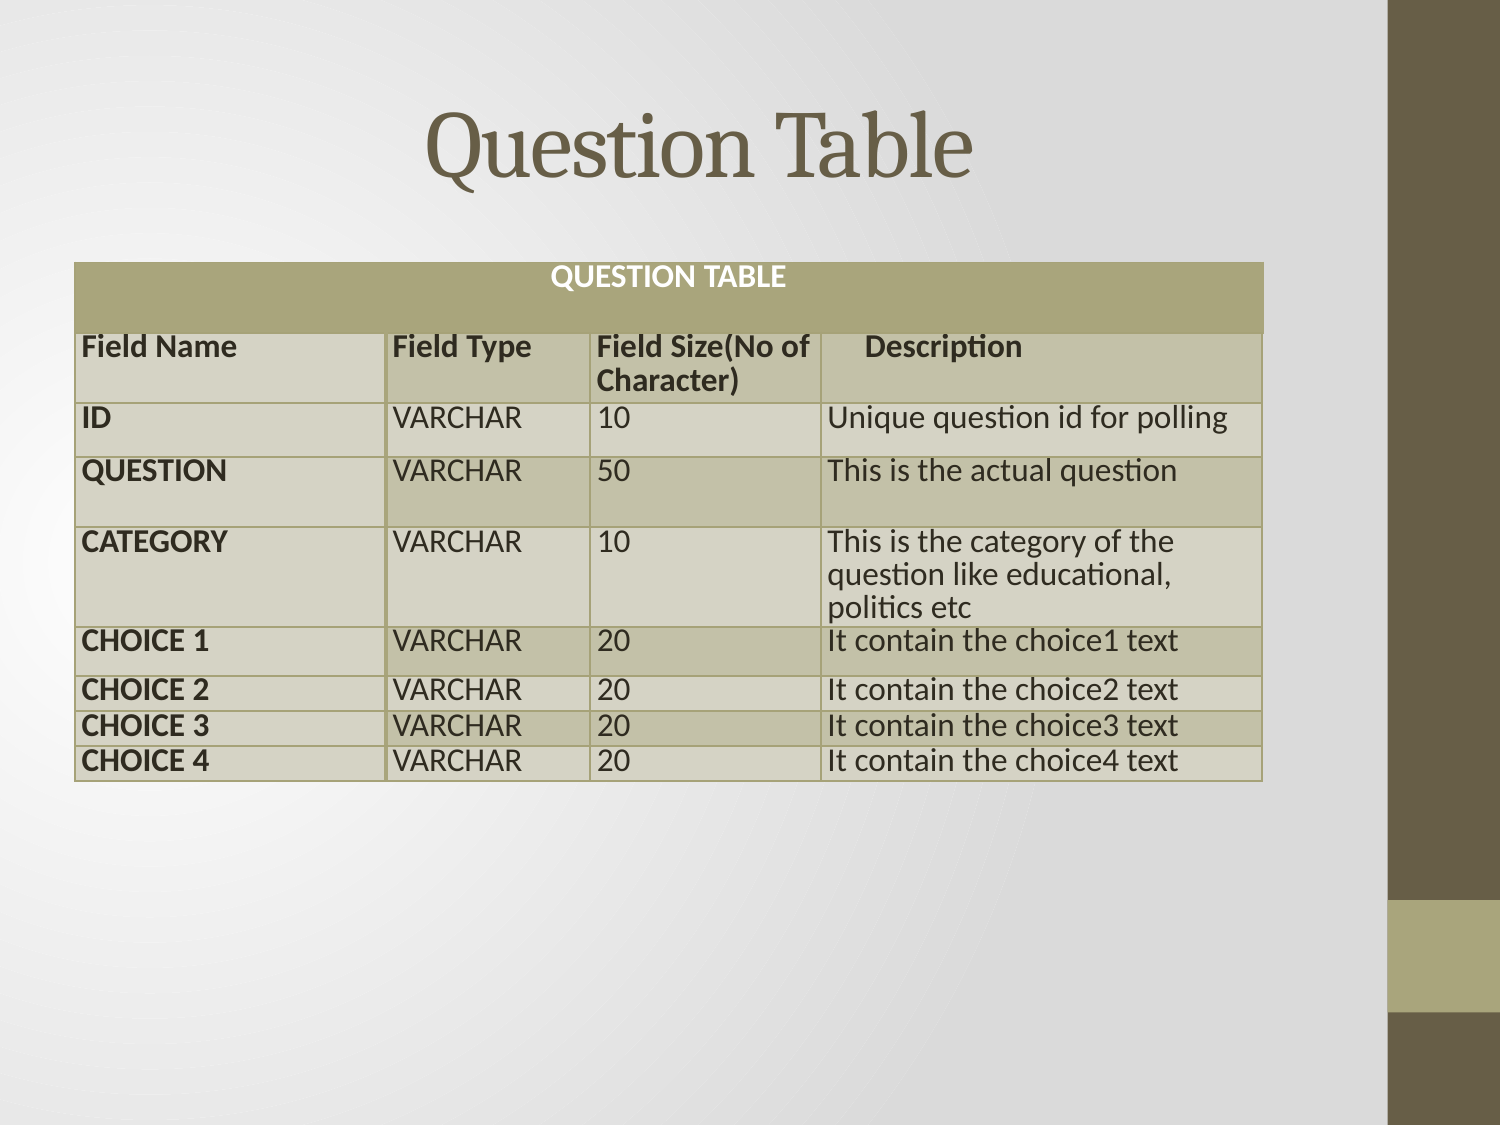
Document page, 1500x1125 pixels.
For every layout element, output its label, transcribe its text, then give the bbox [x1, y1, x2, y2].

table_cell This is the category of the question like educational, politics etc [822, 528, 1261, 626]
table_cell Field Size(No of Character) [591, 334, 820, 402]
table_cell VARCHAR [388, 404, 589, 456]
table_cell QUESTION [76, 458, 384, 526]
table_cell Field Type [388, 334, 589, 402]
table_cell 20 [591, 712, 820, 745]
title Question Table [75, 45, 1325, 233]
table_cell ID [76, 404, 384, 456]
table_cell 20 [591, 677, 820, 710]
table_cell It contain the choice1 text [822, 628, 1261, 675]
table_cell It contain the choice3 text [822, 712, 1261, 745]
table_cell CHOICE 1 [76, 628, 384, 675]
table_header QUESTION TABLE [76, 263, 1261, 332]
table_cell CHOICE 3 [76, 712, 384, 745]
table_cell VARCHAR [388, 747, 589, 780]
table_cell Field Name [76, 334, 384, 402]
table_cell 10 [591, 404, 820, 456]
table_cell VARCHAR [388, 458, 589, 526]
table_cell 10 [591, 528, 820, 626]
table_cell It contain the choice4 text [822, 747, 1261, 780]
table_cell VARCHAR [388, 528, 589, 626]
table_cell VARCHAR [388, 712, 589, 745]
table_cell This is the actual question [822, 458, 1261, 526]
table_cell VARCHAR [388, 677, 589, 710]
table_cell CHOICE 4 [76, 747, 384, 780]
table_cell It contain the choice2 text [822, 677, 1261, 710]
table_cell 20 [591, 747, 820, 780]
table_cell Unique question id for polling [822, 404, 1261, 456]
table_cell 50 [591, 458, 820, 526]
table_cell VARCHAR [388, 628, 589, 675]
table_cell CATEGORY [76, 528, 384, 626]
table_cell 20 [591, 628, 820, 675]
table_cell Description [822, 334, 1261, 402]
table_cell CHOICE 2 [76, 677, 384, 710]
